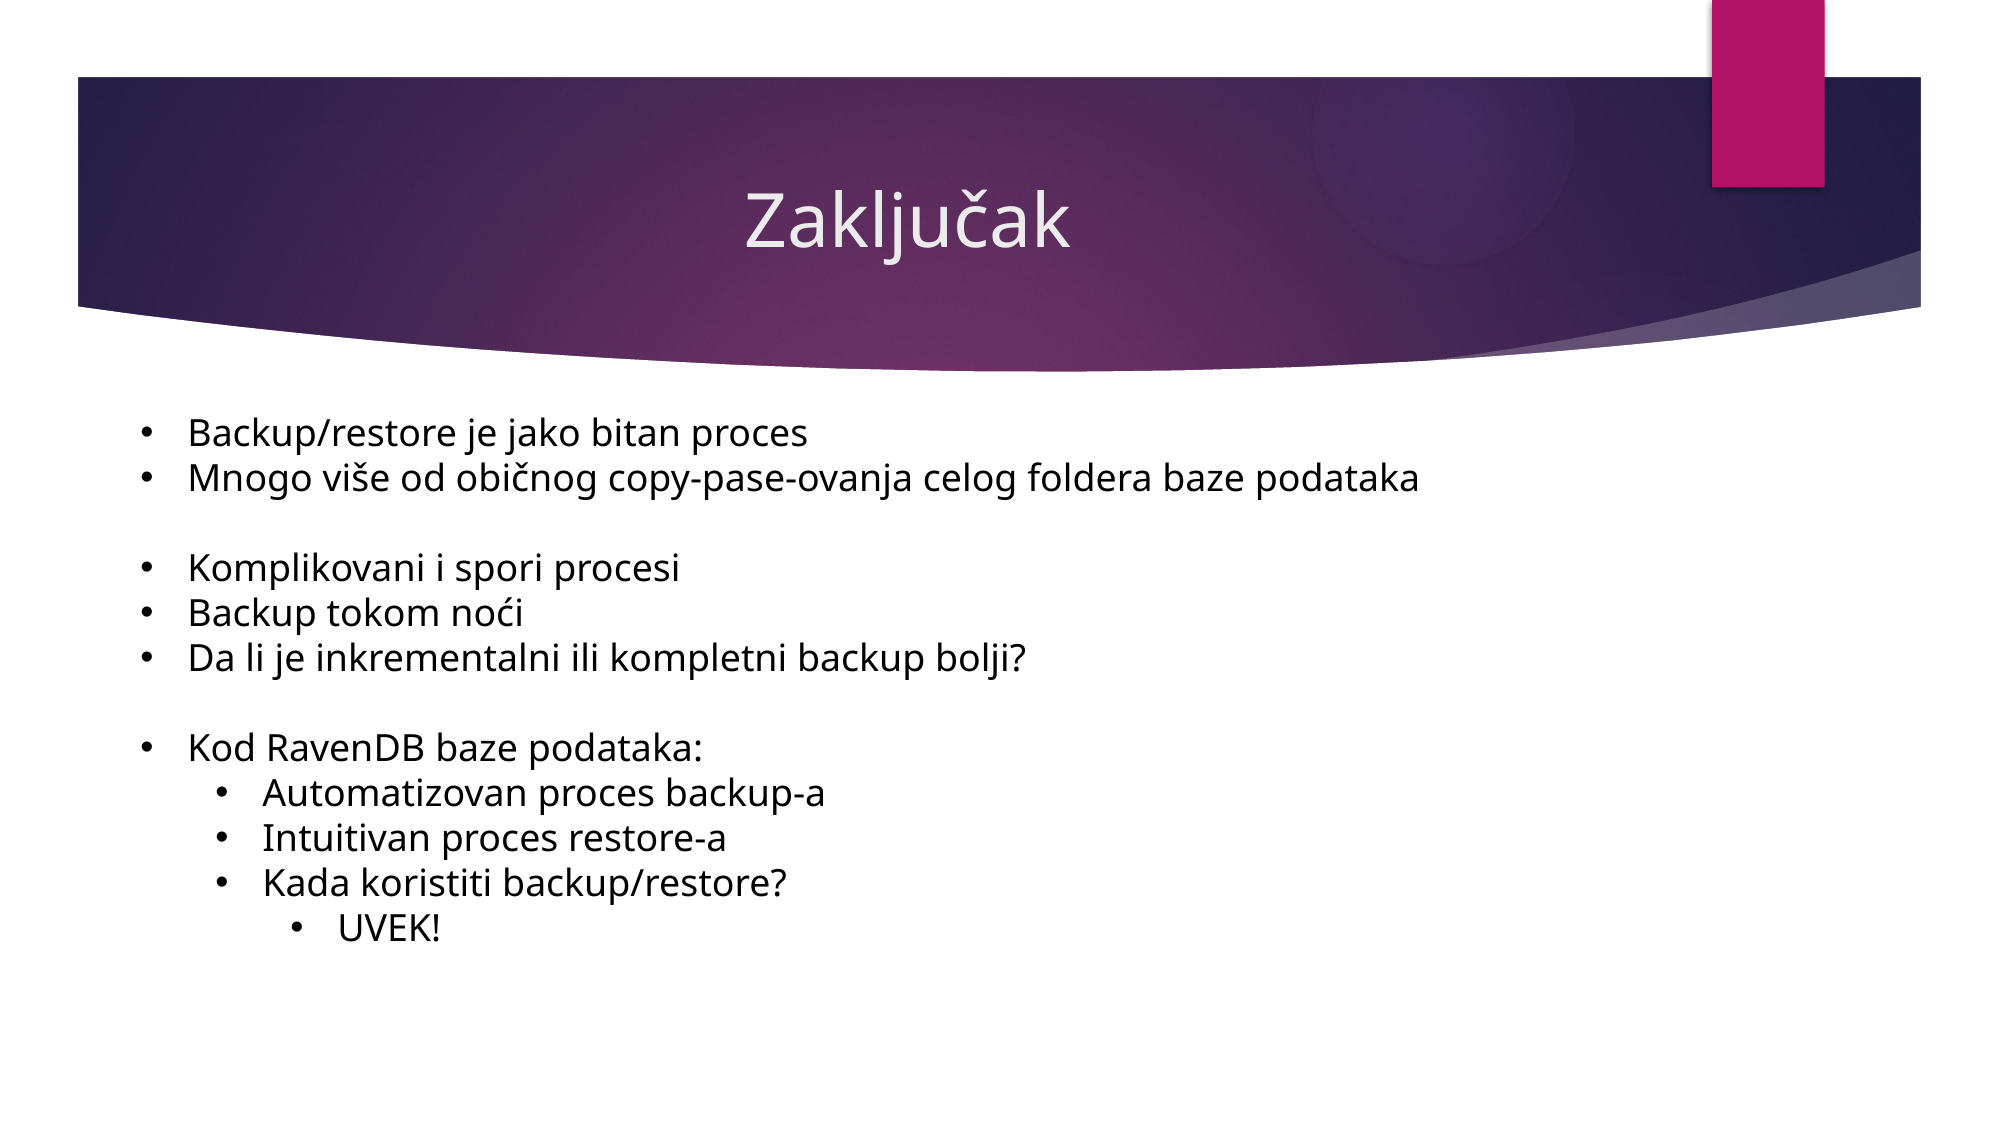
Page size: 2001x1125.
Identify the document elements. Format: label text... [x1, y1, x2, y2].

title Zaključak [189, 159, 1627, 276]
text_box Backup/restore je jako bitan proces Mnogo više od običnog copy-pase-ovanja celog foldera baze podataka Komplikovani i spori procesi Backup tokom noći Da li je inkrementalni ili kompletni backup bolji? Kod RavenDB baze podataka: Automatizovan proces backup-a Intuitivan proces restore-a Kada koristiti backup/restore? UVEK! [125, 401, 1923, 957]
